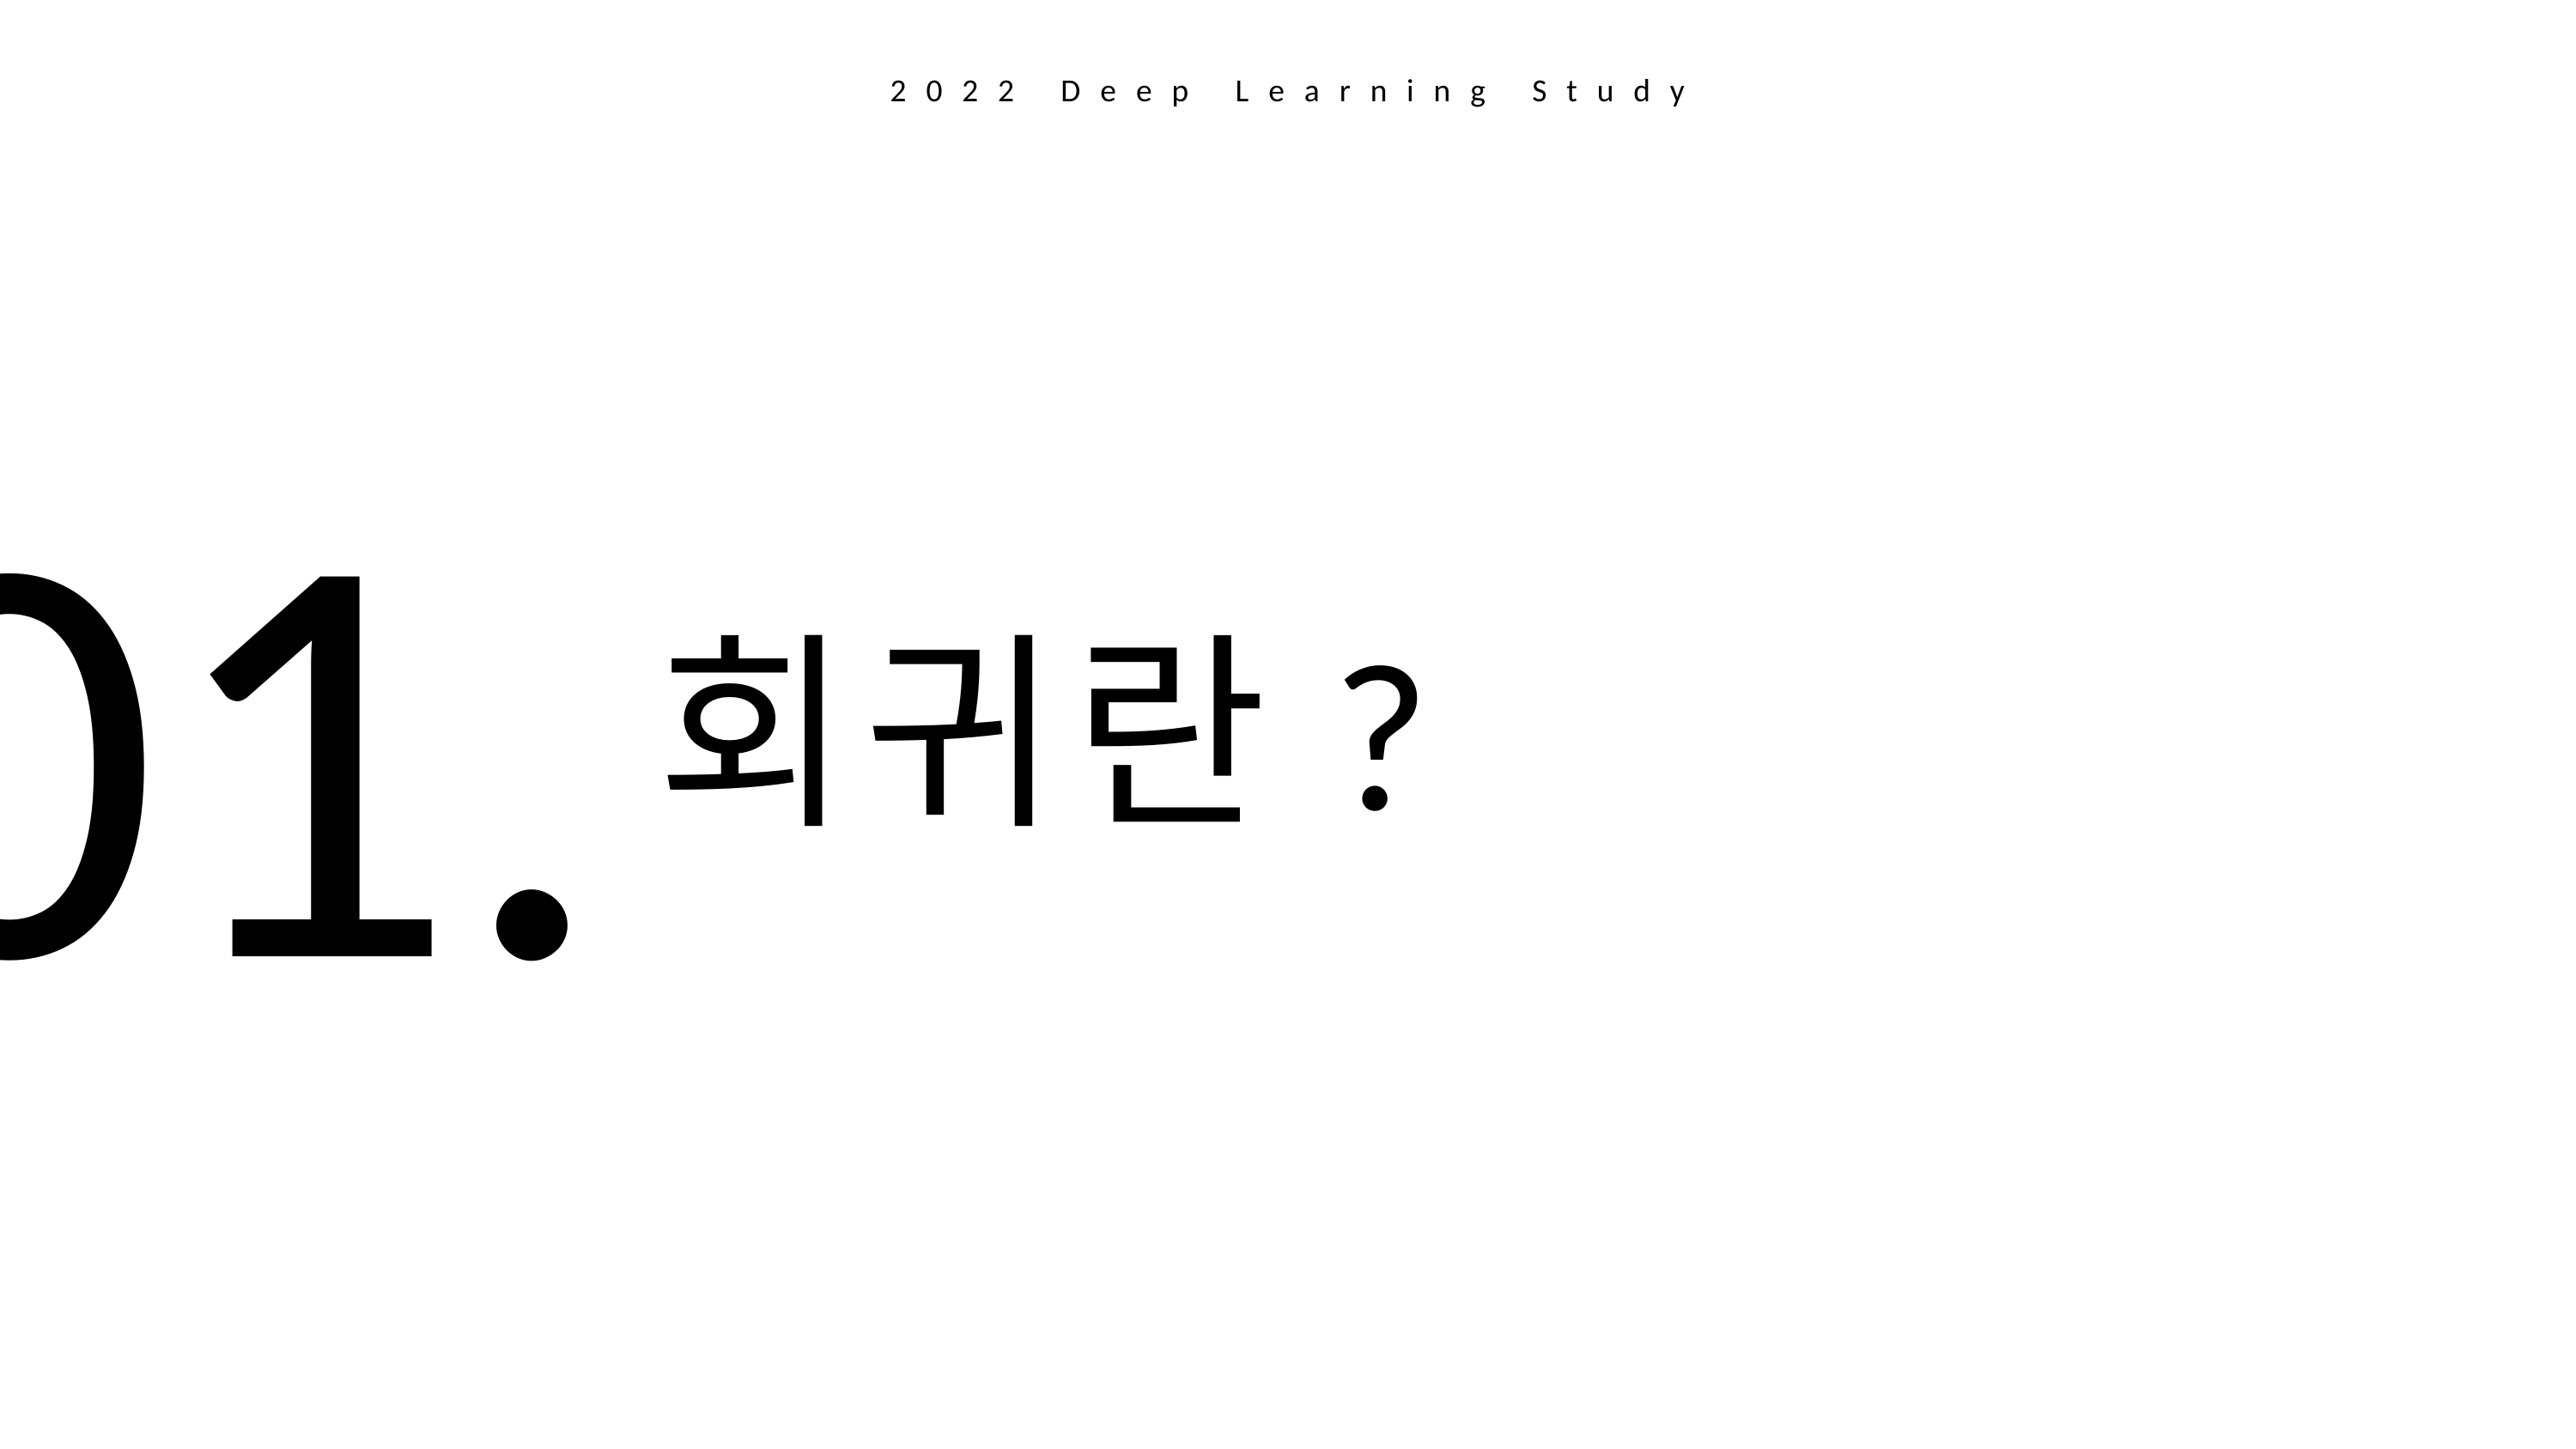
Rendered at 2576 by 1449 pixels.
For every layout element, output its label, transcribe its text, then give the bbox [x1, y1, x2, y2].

text_box 회귀란? [644, 592, 2576, 858]
text_box 01. [0, 360, 622, 1082]
text_box 2022 Deep Learning Study [197, 63, 2379, 115]
